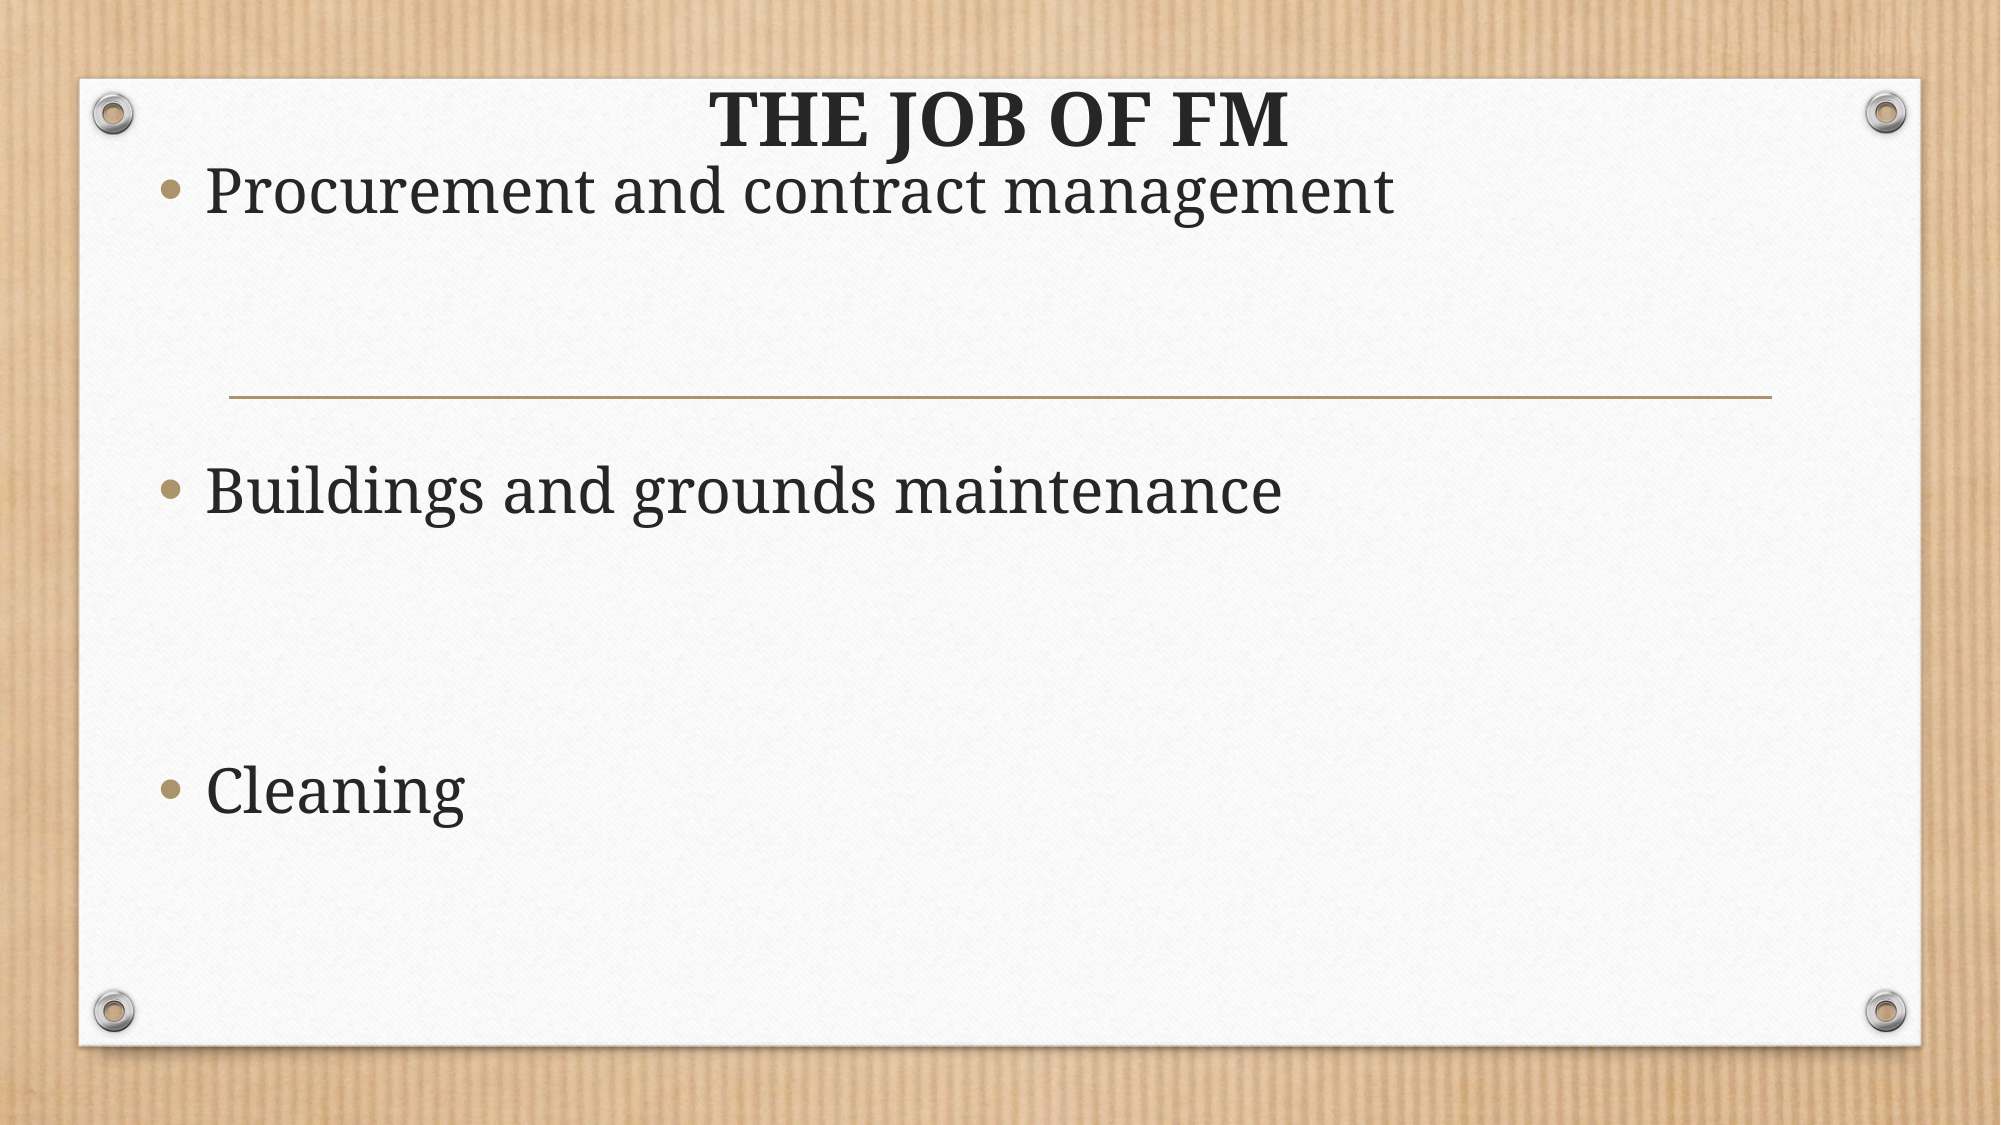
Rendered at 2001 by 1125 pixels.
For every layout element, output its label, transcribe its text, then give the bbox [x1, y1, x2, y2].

list Procurement and contract management Buildings and grounds maintenance Cleaning [143, 143, 1855, 1040]
picture [0, 0, 2001, 1125]
title THE JOB OF FM [212, 67, 1788, 143]
